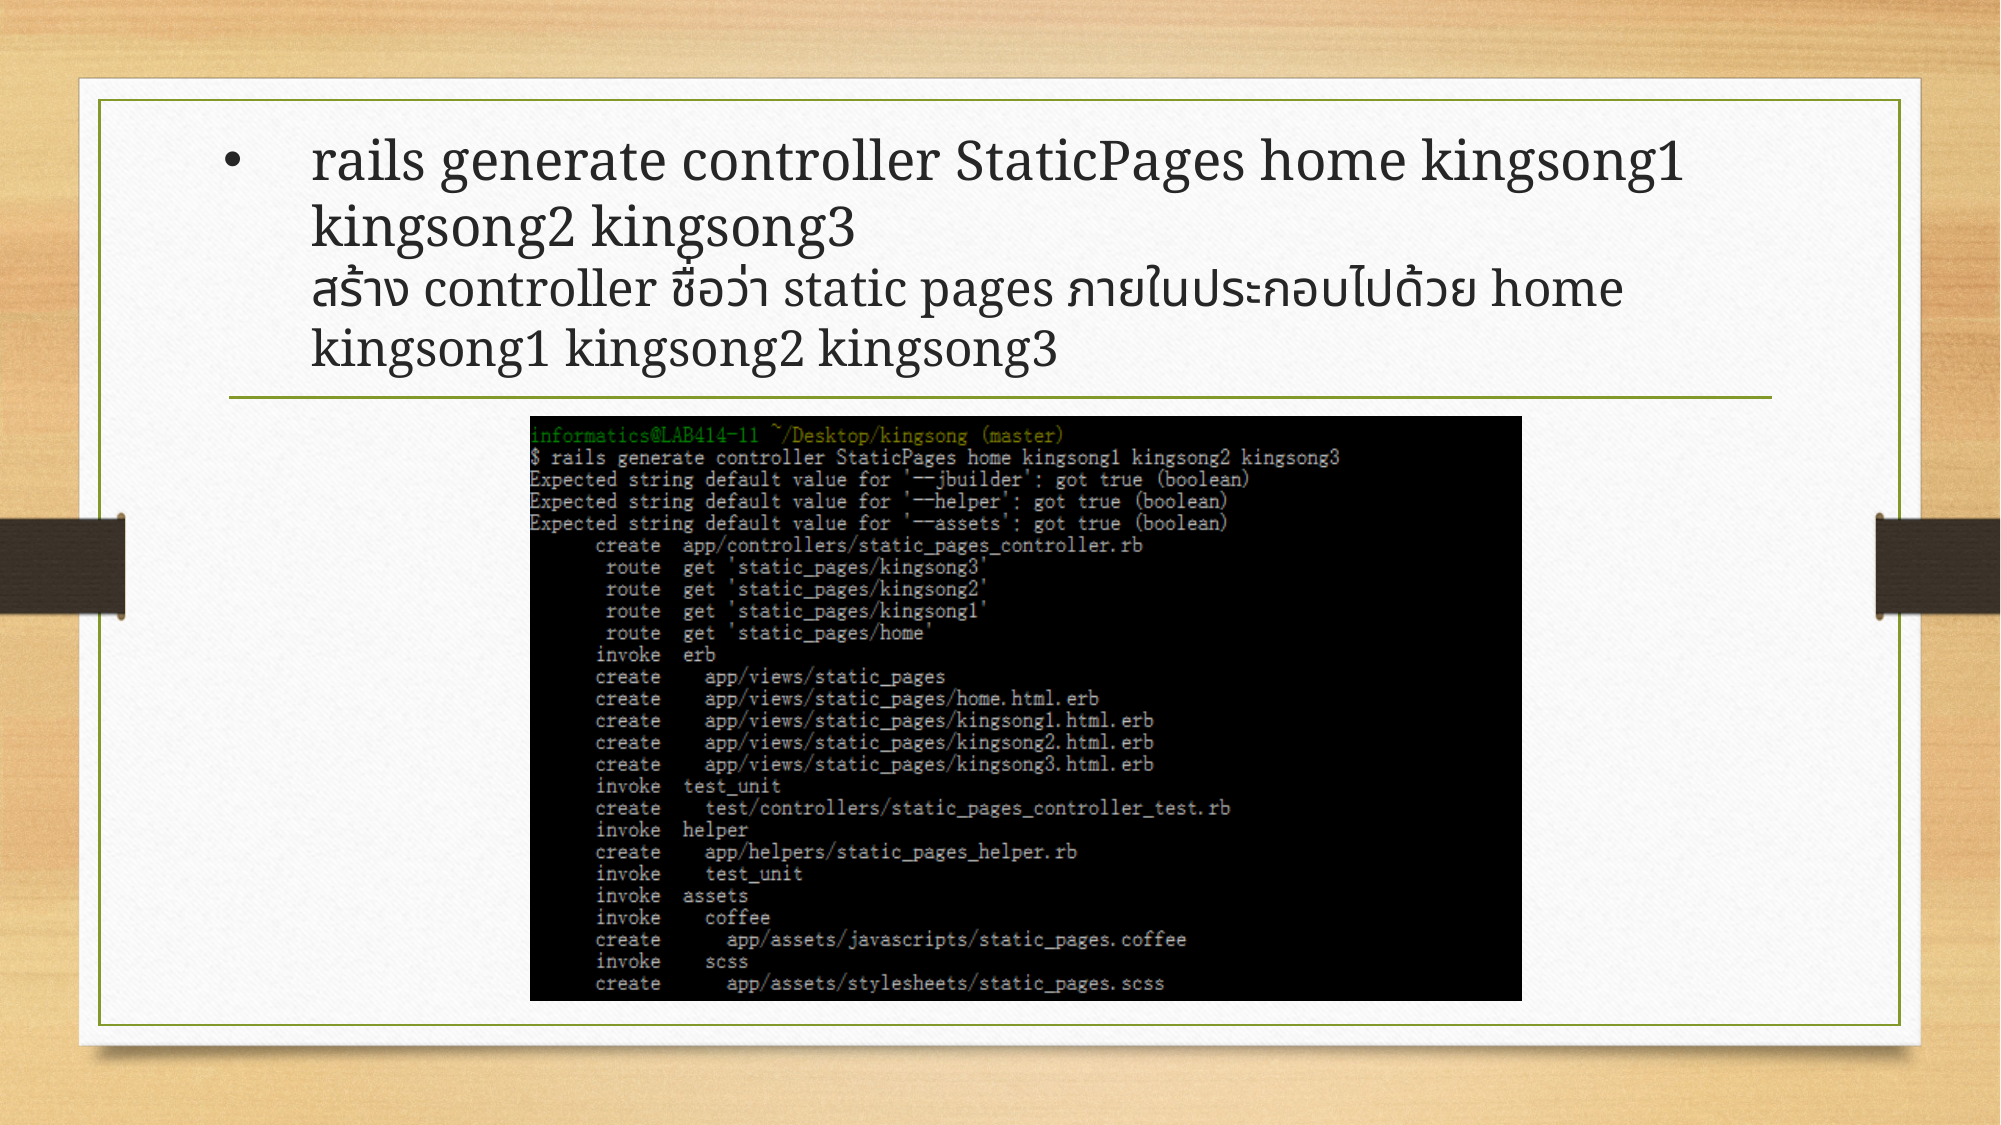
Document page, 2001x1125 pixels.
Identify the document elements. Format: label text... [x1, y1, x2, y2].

picture [0, 0, 2001, 1125]
title rails generate controller StaticPages home kingsong1 kingsong2 kingsong3 สร้าง controller ชื่อว่า static pages ภายในประกอบไปด้วย home kingsong1 kingsong2 kingsong3 [208, 117, 1784, 444]
